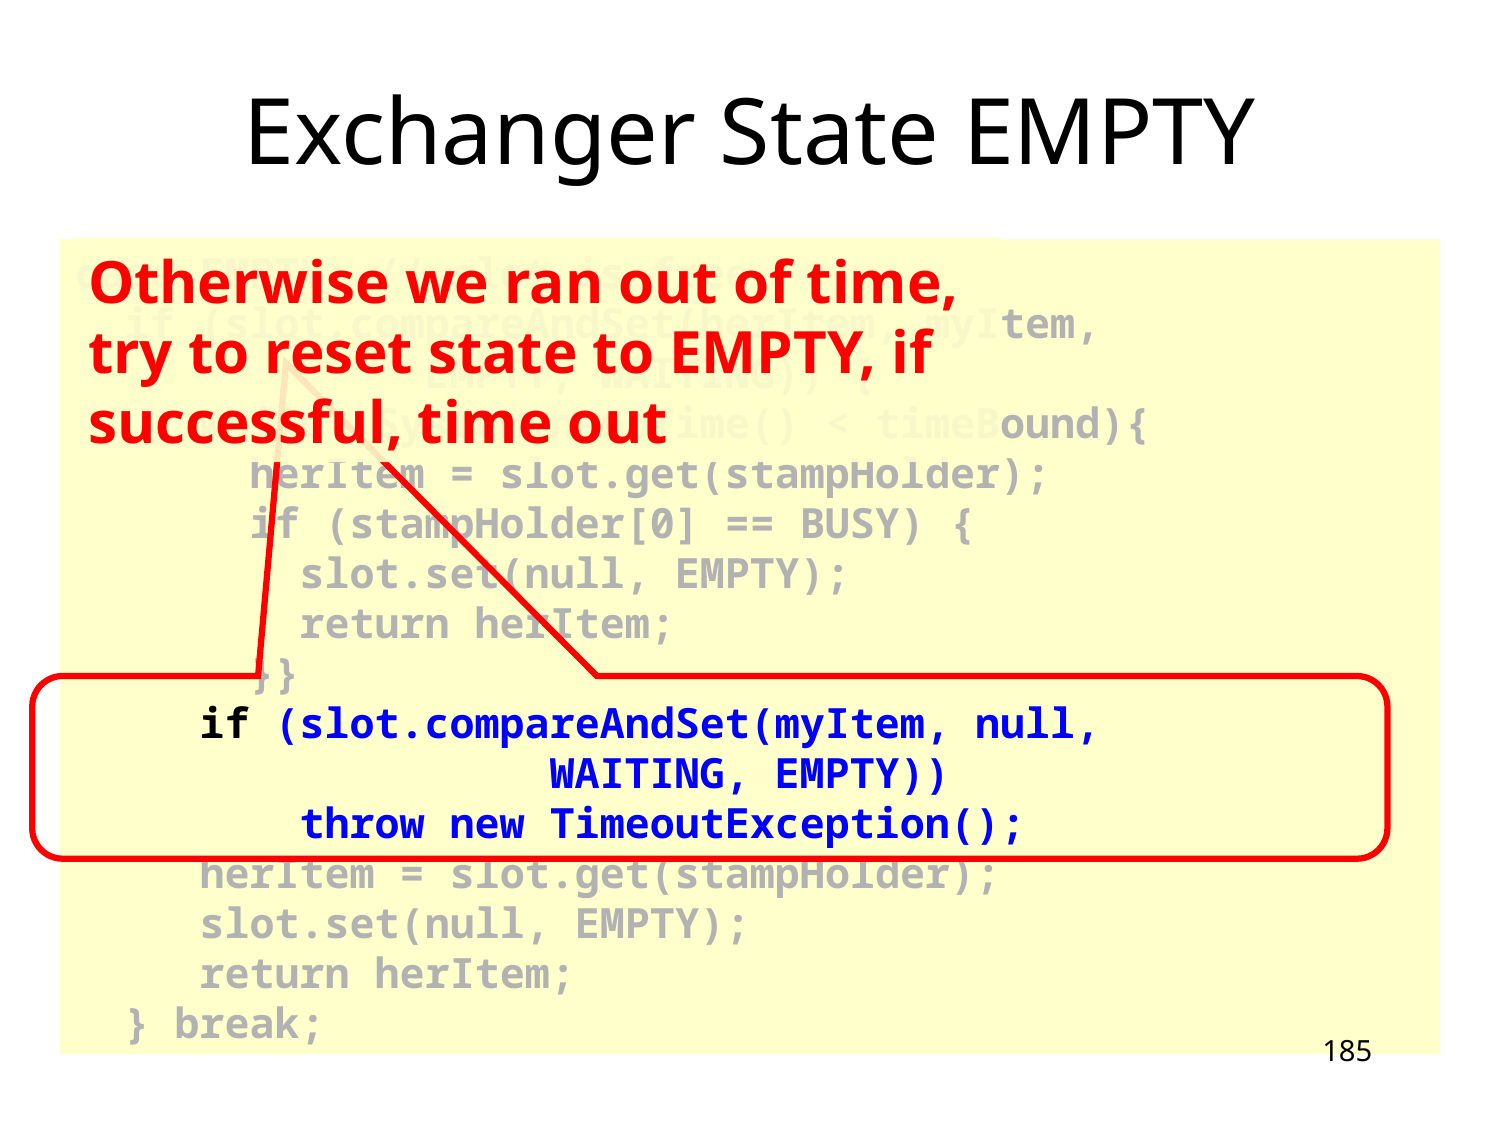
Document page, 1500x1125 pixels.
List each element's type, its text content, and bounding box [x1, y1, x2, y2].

slide_number 185 [1074, 1024, 1388, 1101]
text_box Otherwise we ran out of time, try to reset state to EMPTY, if successful, time out [73, 237, 1000, 463]
text_box [32, 463, 1388, 859]
title Exchanger State EMPTY [112, 33, 1388, 222]
text_box case EMPTY: // slot is free if (slot.compareAndSet(herItem, myItem, EMPTY, WAITING)) { while (System.nanoTime() < timeBound){ herItem = slot.get(stampHolder); if (stampHolder[0] == BUSY) { slot.set(null, EMPTY); return herItem; }} if (slot.compareAndSet(myItem, null, WAITING, EMPTY)) throw new TimeoutException(); herItem = slot.get(stampHolder); slot.set(null, EMPTY); return herItem; } break; [59, 239, 1441, 1055]
